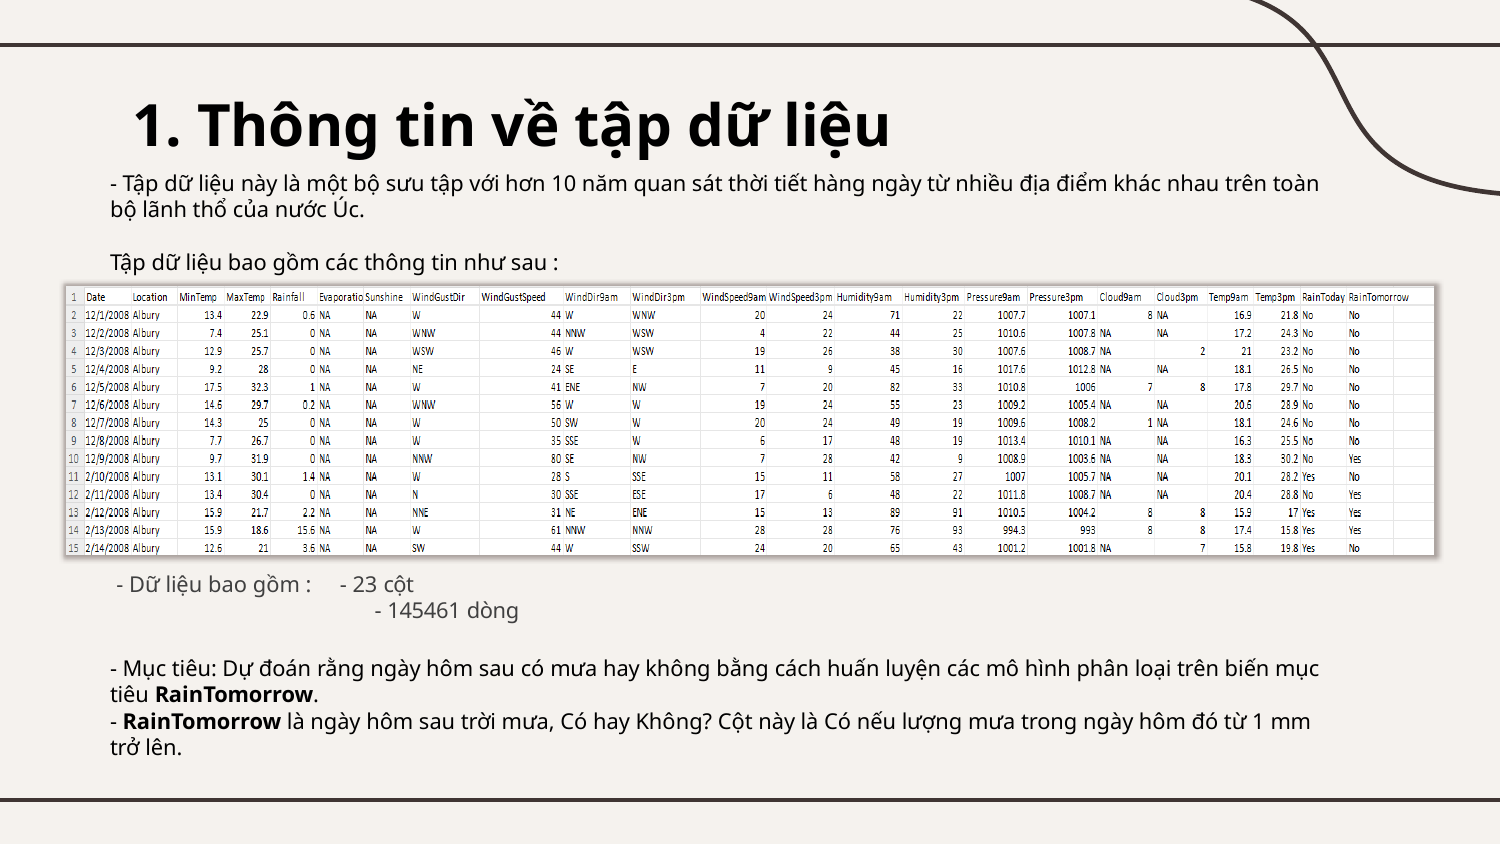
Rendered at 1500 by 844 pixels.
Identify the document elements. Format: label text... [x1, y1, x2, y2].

text_box - Mục tiêu: Dự đoán rằng ngày hôm sau có mưa hay không bằng cách huấn luyện các mô hình phân loại trên biến mục tiêu RainTomorrow. - RainTomorrow là ngày hôm sau trời mưa, Có hay Không? Cột này là Có nếu lượng mưa trong ngày hôm đó từ 1 mm trở lên. [94, 639, 1356, 820]
title 1. Thông tin về tập dữ liệu [116, 72, 1041, 154]
text_box - Dữ liệu bao gồm : - 23 cột - 145461 dòng [0, 563, 650, 631]
list - Tập dữ liệu này là một bộ sưu tập với hơn 10 năm quan sát thời tiết hàng ngày từ nhiều địa điểm khác nhau trên toàn bộ lãnh thổ của nước Úc. Tập dữ liệu bao gồm các thông tin như sau : [95, 154, 1361, 280]
picture [65, 286, 1435, 555]
